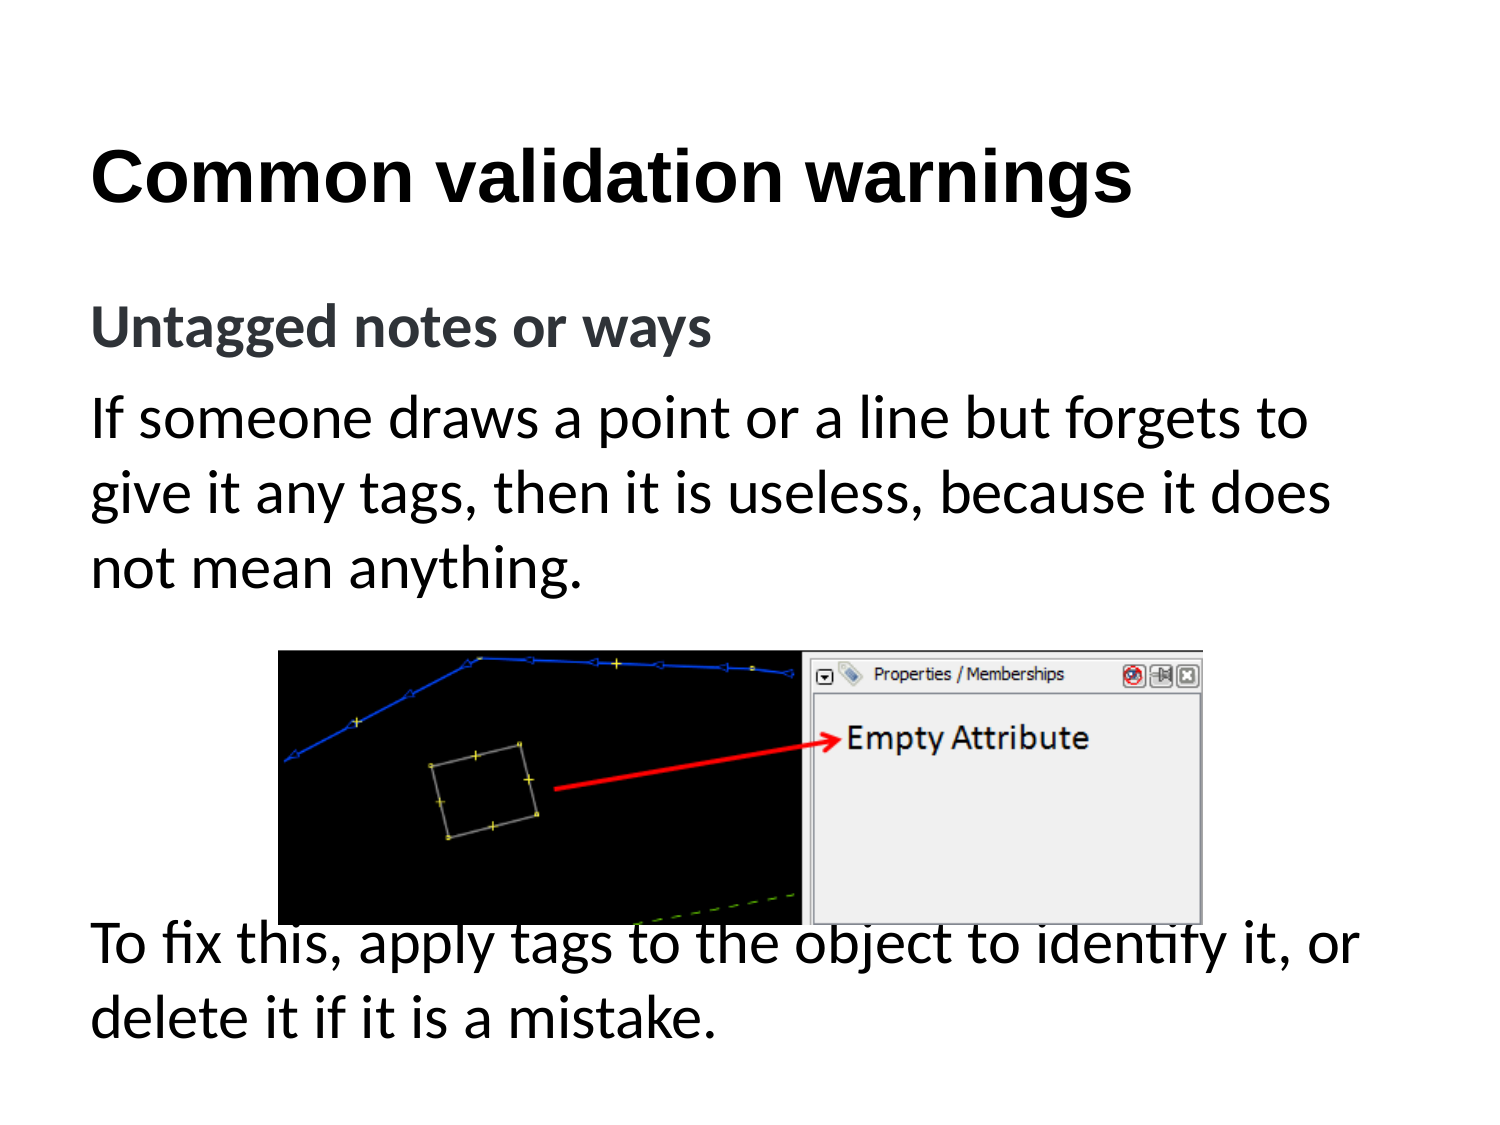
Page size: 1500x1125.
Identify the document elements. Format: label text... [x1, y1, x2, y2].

title Common validation warnings [75, 45, 1425, 233]
list Untagged notes or ways If someone draws a point or a line but forgets to give it any tags, then it is useless, because it does not mean anything. To fix this, apply tags to the object to identify it, or delete it if it is a mistake. [75, 262, 1425, 1078]
picture [278, 649, 1203, 926]
